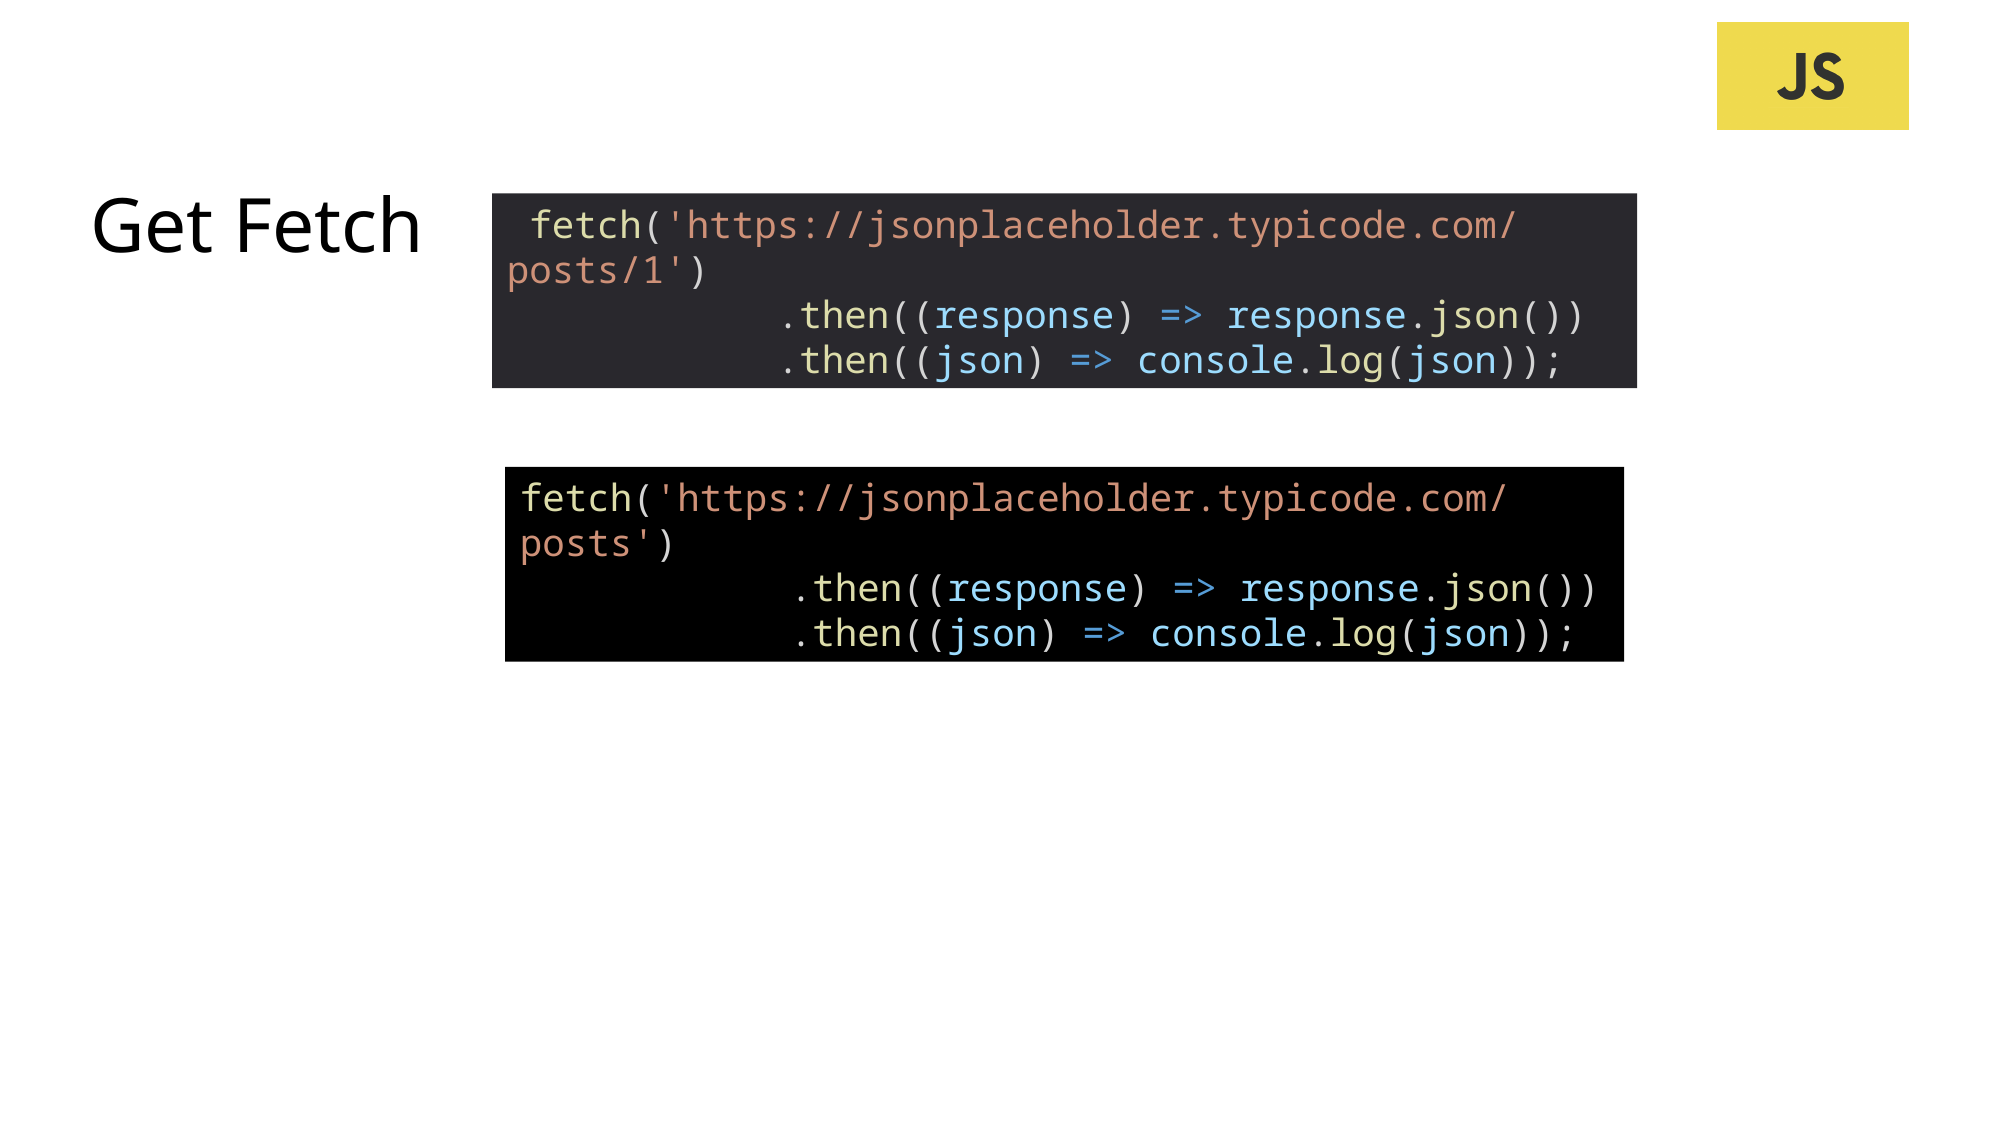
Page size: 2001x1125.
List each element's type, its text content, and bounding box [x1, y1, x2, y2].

text_box fetch('https://jsonplaceholder.typicode.com/posts') .then((response) => response.json()) .then((json) => console.log(json)); [505, 466, 1625, 662]
text_box fetch('https://jsonplaceholder.typicode.com/posts/1') .then((response) => response.json()) .then((json) => console.log(json)); [492, 193, 1638, 389]
picture [1717, 22, 1909, 130]
title Get Fetch [75, 149, 622, 289]
